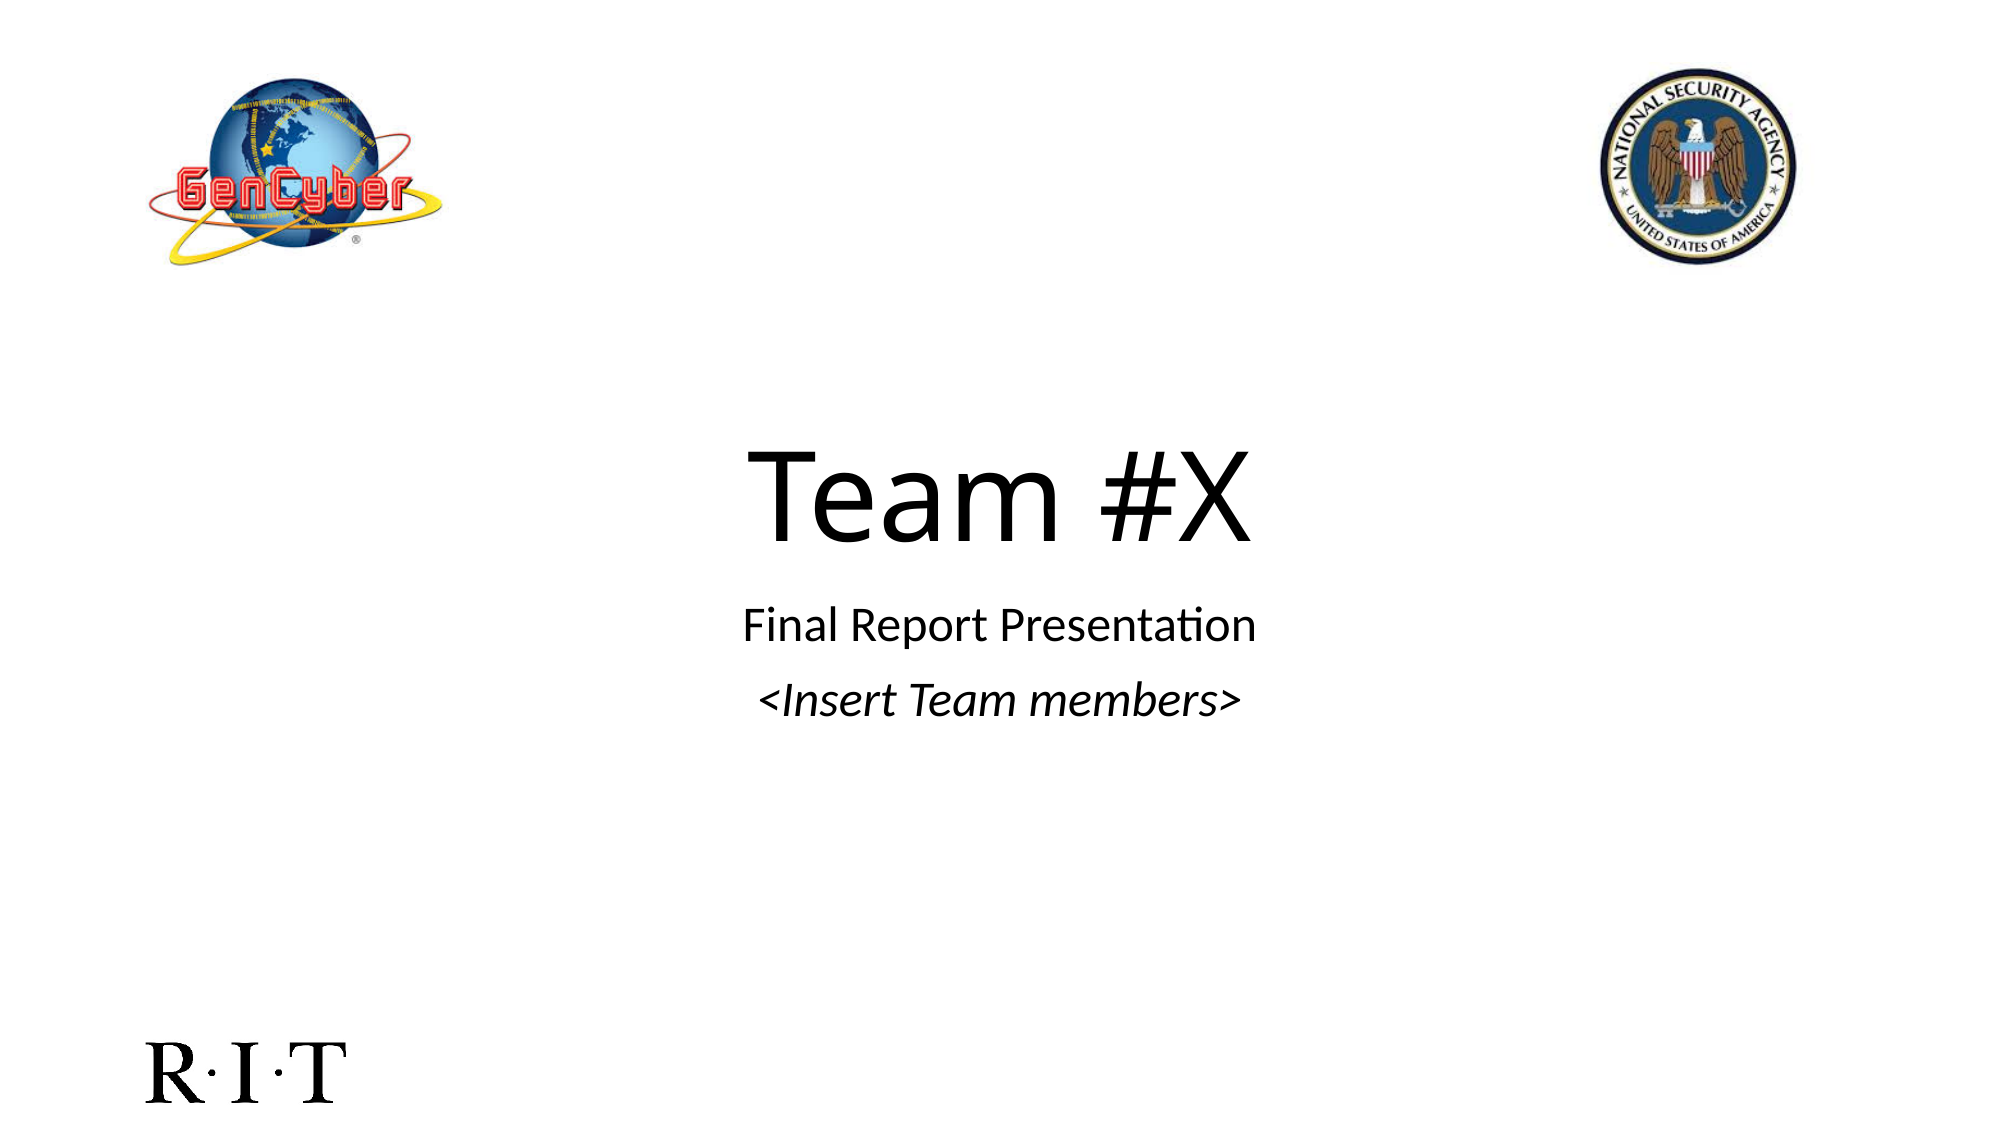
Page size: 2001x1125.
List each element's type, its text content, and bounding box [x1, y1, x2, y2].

picture [145, 1000, 346, 1125]
picture [1506, 62, 1894, 275]
picture [145, 73, 449, 270]
subtitle Final Report Presentation <Insert Team members> [249, 590, 1750, 863]
title Team #X [249, 184, 1750, 576]
